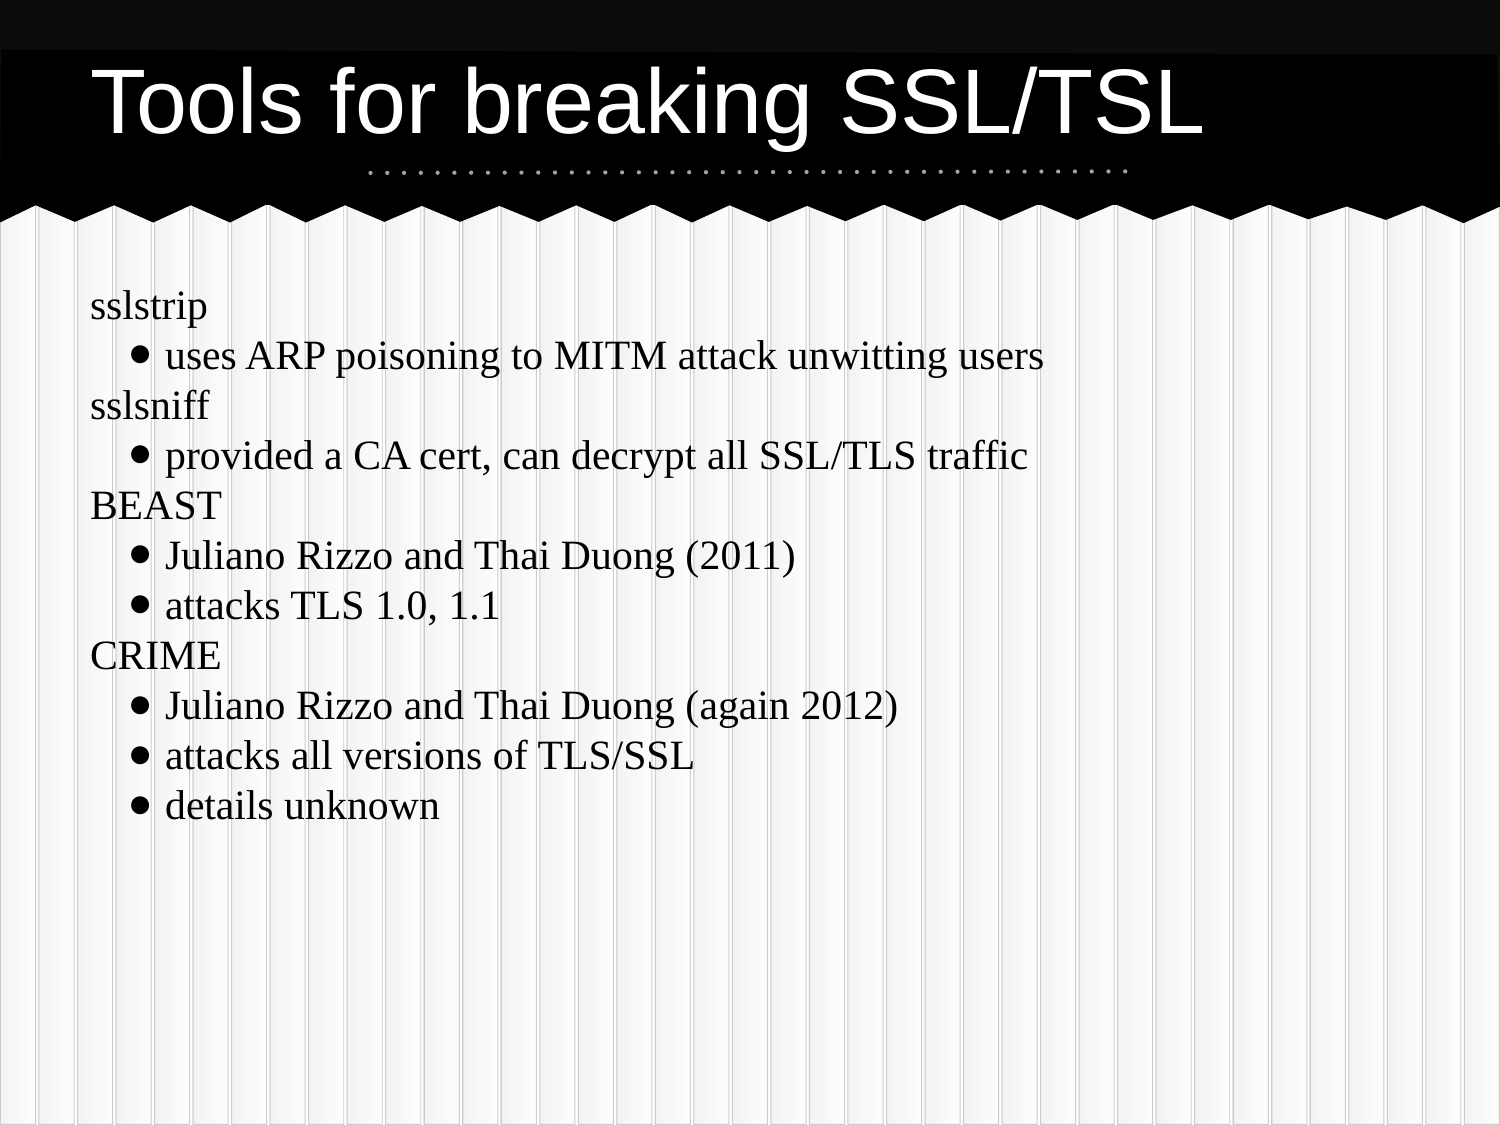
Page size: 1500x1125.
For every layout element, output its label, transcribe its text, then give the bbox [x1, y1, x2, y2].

list sslstrip uses ARP poisoning to MITM attack unwitting users sslsniff provided a CA cert, can decrypt all SSL/TLS traffic BEAST Juliano Rizzo and Thai Duong (2011) attacks TLS 1.0, 1.1 CRIME Juliano Rizzo and Thai Duong (again 2012) attacks all versions of TLS/SSL details unknown [75, 262, 1425, 1057]
title Tools for breaking SSL/TSL [75, 2, 1425, 191]
